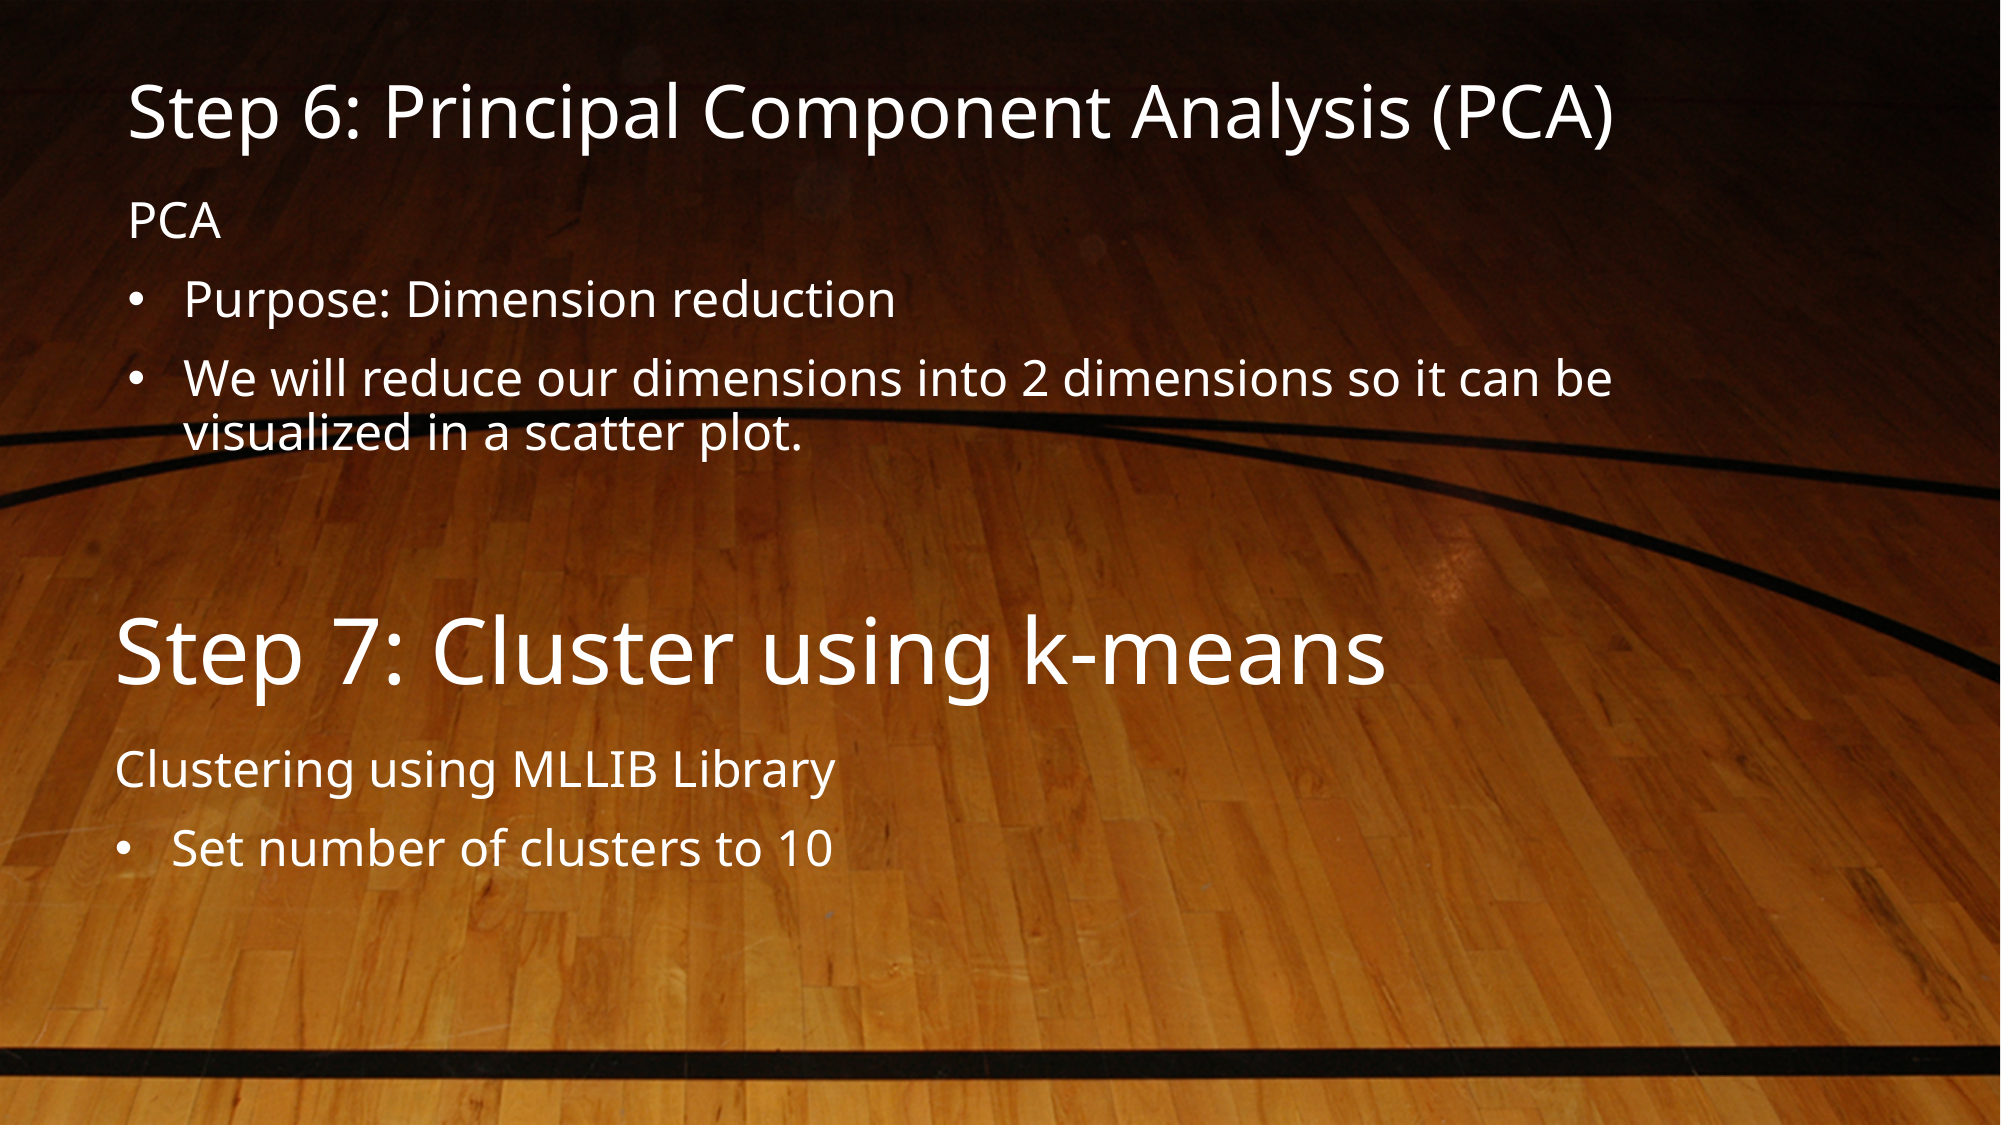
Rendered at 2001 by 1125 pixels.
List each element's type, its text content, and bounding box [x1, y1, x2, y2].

text_box Step 6: Principal Component Analysis (PCA) [112, 0, 1763, 163]
picture [0, 0, 2001, 1125]
text_box PCA Purpose: Dimension reduction We will reduce our dimensions into 2 dimensions so it can be visualized in a scatter plot. [112, 187, 1763, 495]
title Step 7: Cluster using k-means [99, 549, 1750, 713]
list Clustering using MLLIB Library Set number of clusters to 10 [99, 737, 1750, 925]
